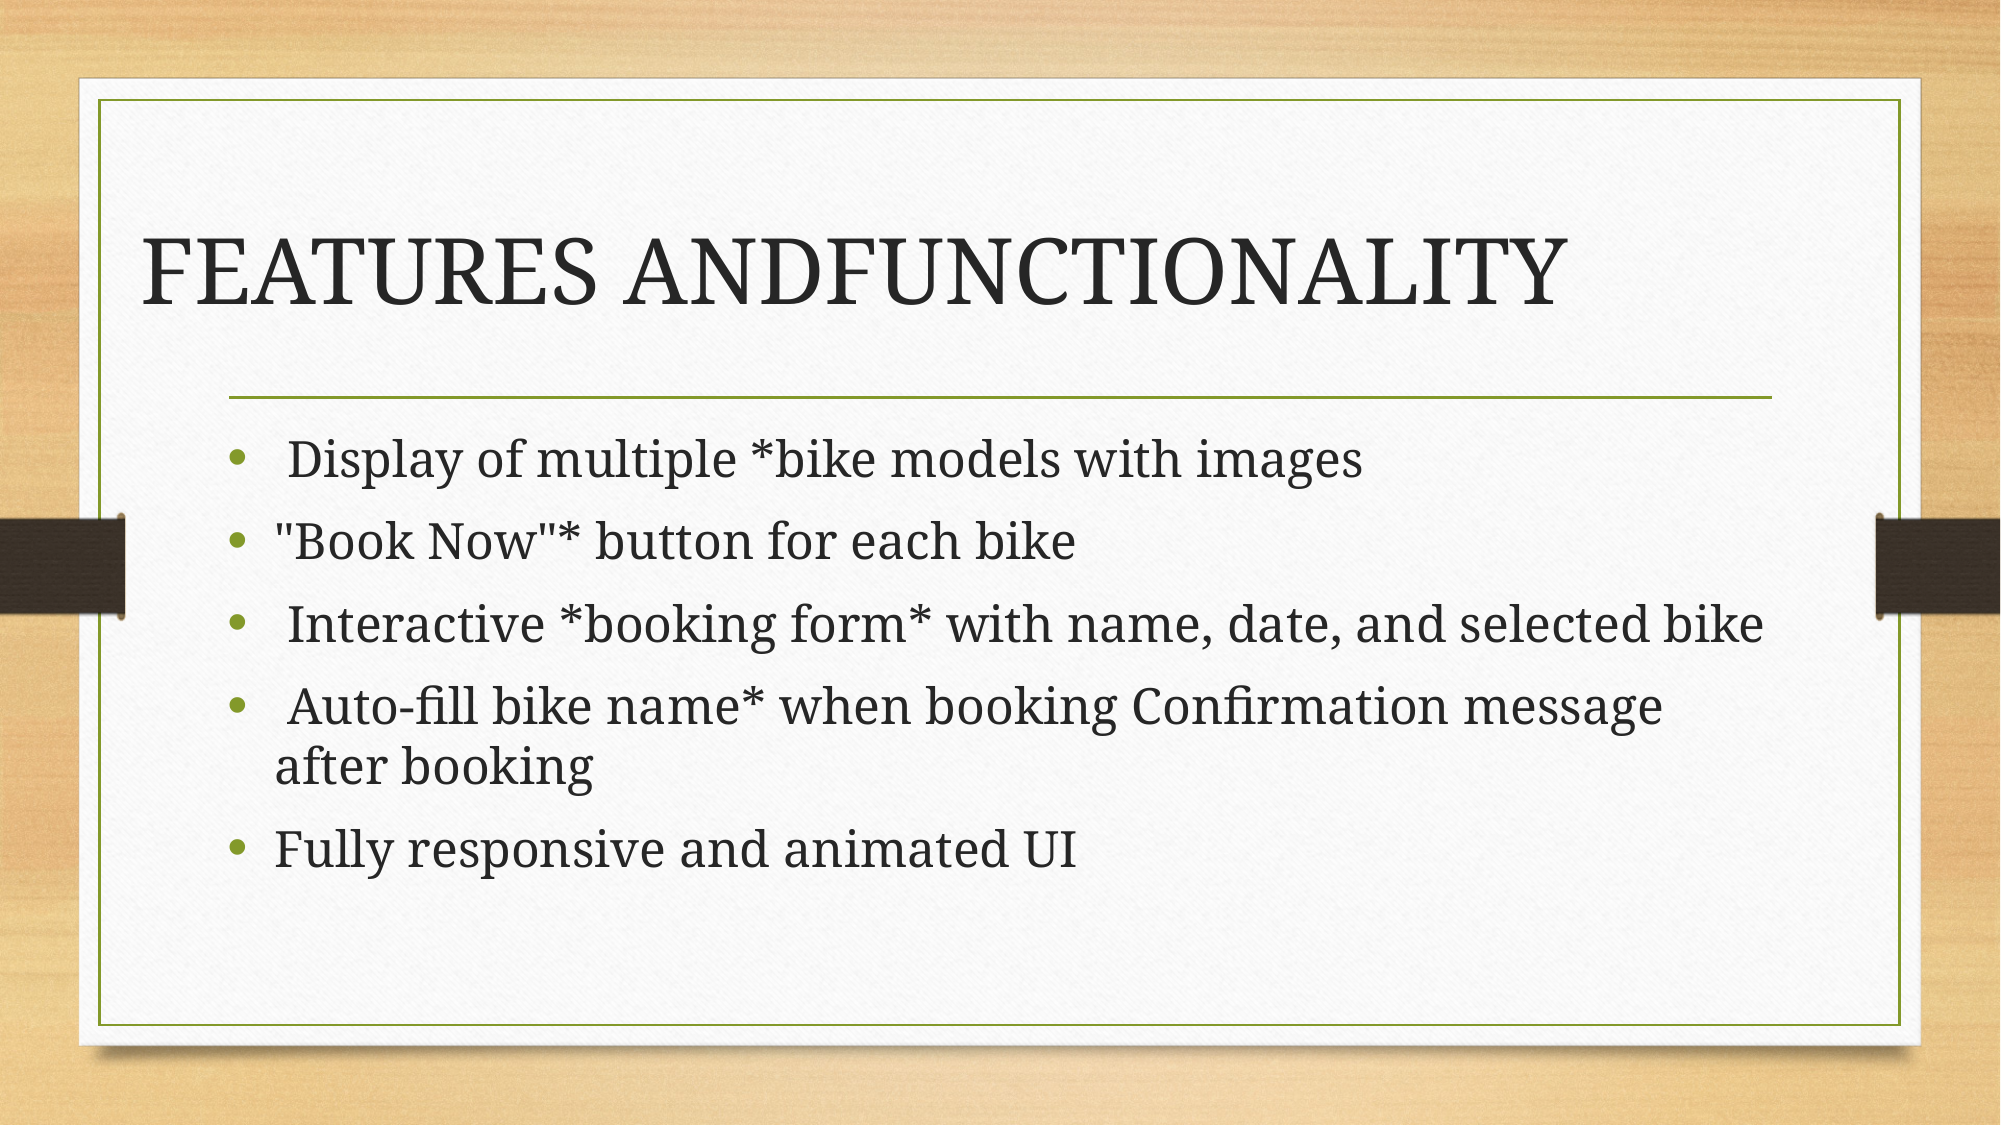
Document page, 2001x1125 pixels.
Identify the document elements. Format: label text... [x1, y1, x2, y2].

list Display of multiple *bike models with images "Book Now"* button for each bike Interactive *booking form* with name, date, and selected bike Auto-fill bike name* when booking Confirmation message after booking Fully responsive and animated UI [212, 419, 1788, 964]
title FEATURES ANDFUNCTIONALITY [79, 161, 1655, 375]
picture [0, 0, 2001, 1125]
